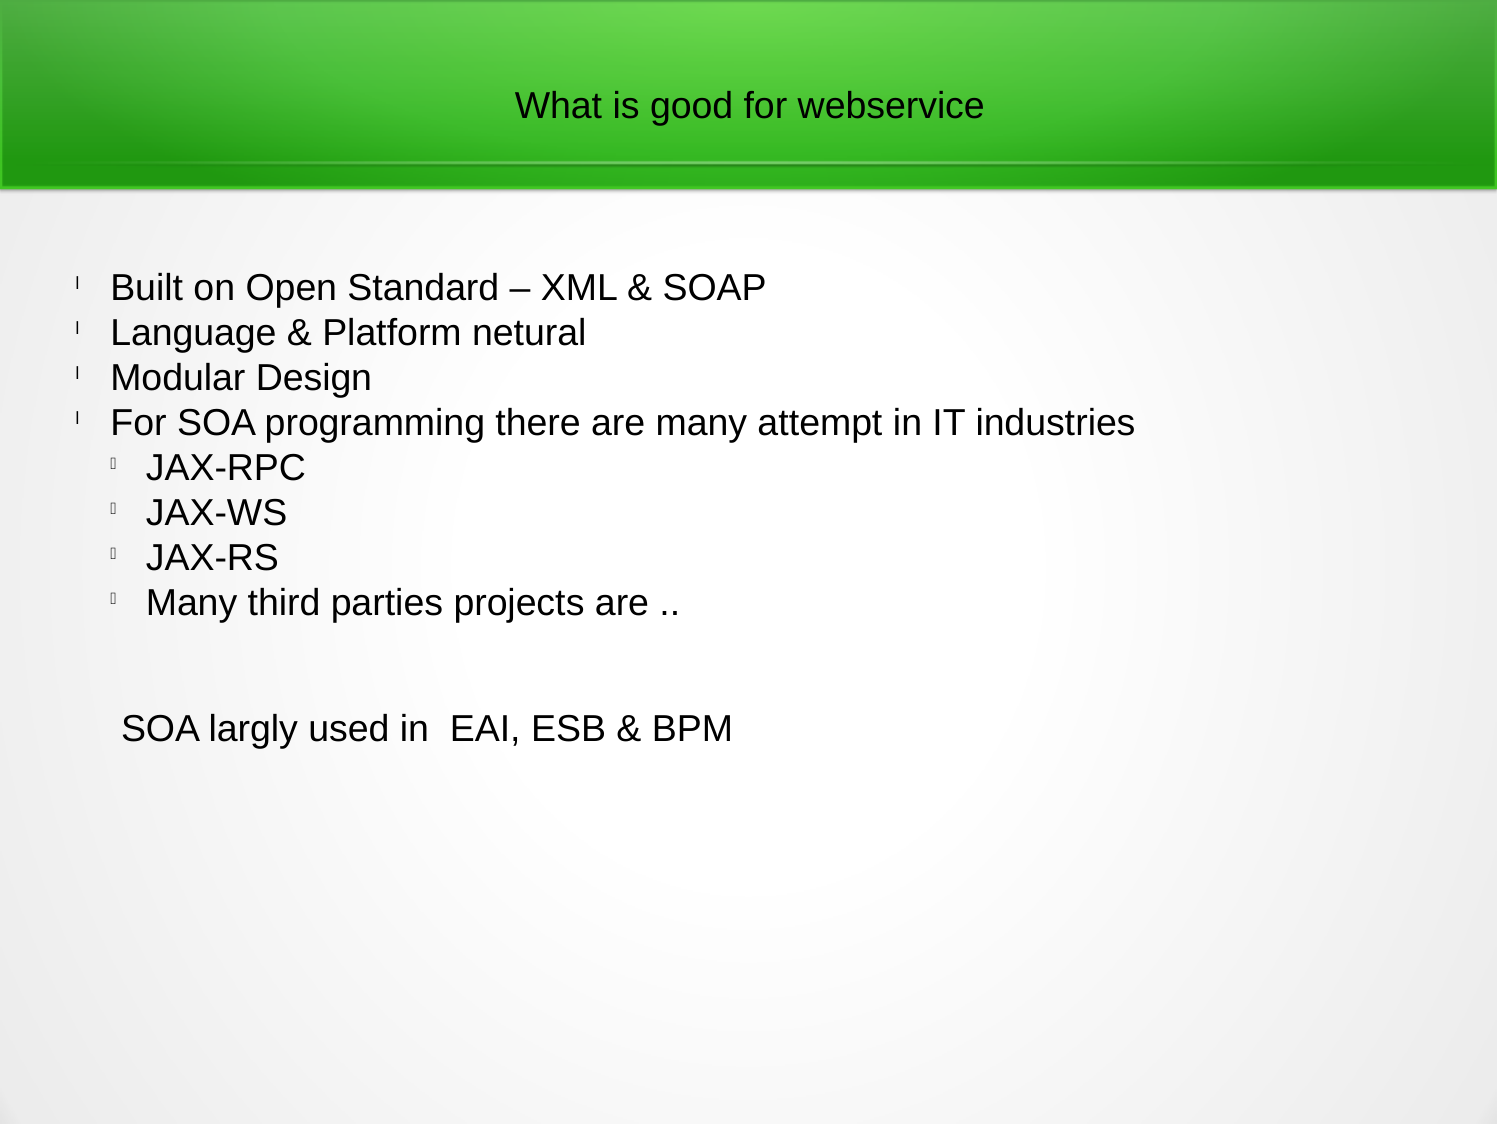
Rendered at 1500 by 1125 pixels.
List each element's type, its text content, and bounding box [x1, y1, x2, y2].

text_box What is good for webservice [75, 44, 1425, 163]
text_box Built on Open Standard – XML & SOAP Language & Platform netural Modular Design For SOA programming there are many attempt in IT industries JAX-RPC JAX-WS JAX-RS Many third parties projects are .. [74, 263, 1395, 638]
text_box SOA largly used in EAI, ESB & BPM [106, 696, 1359, 754]
